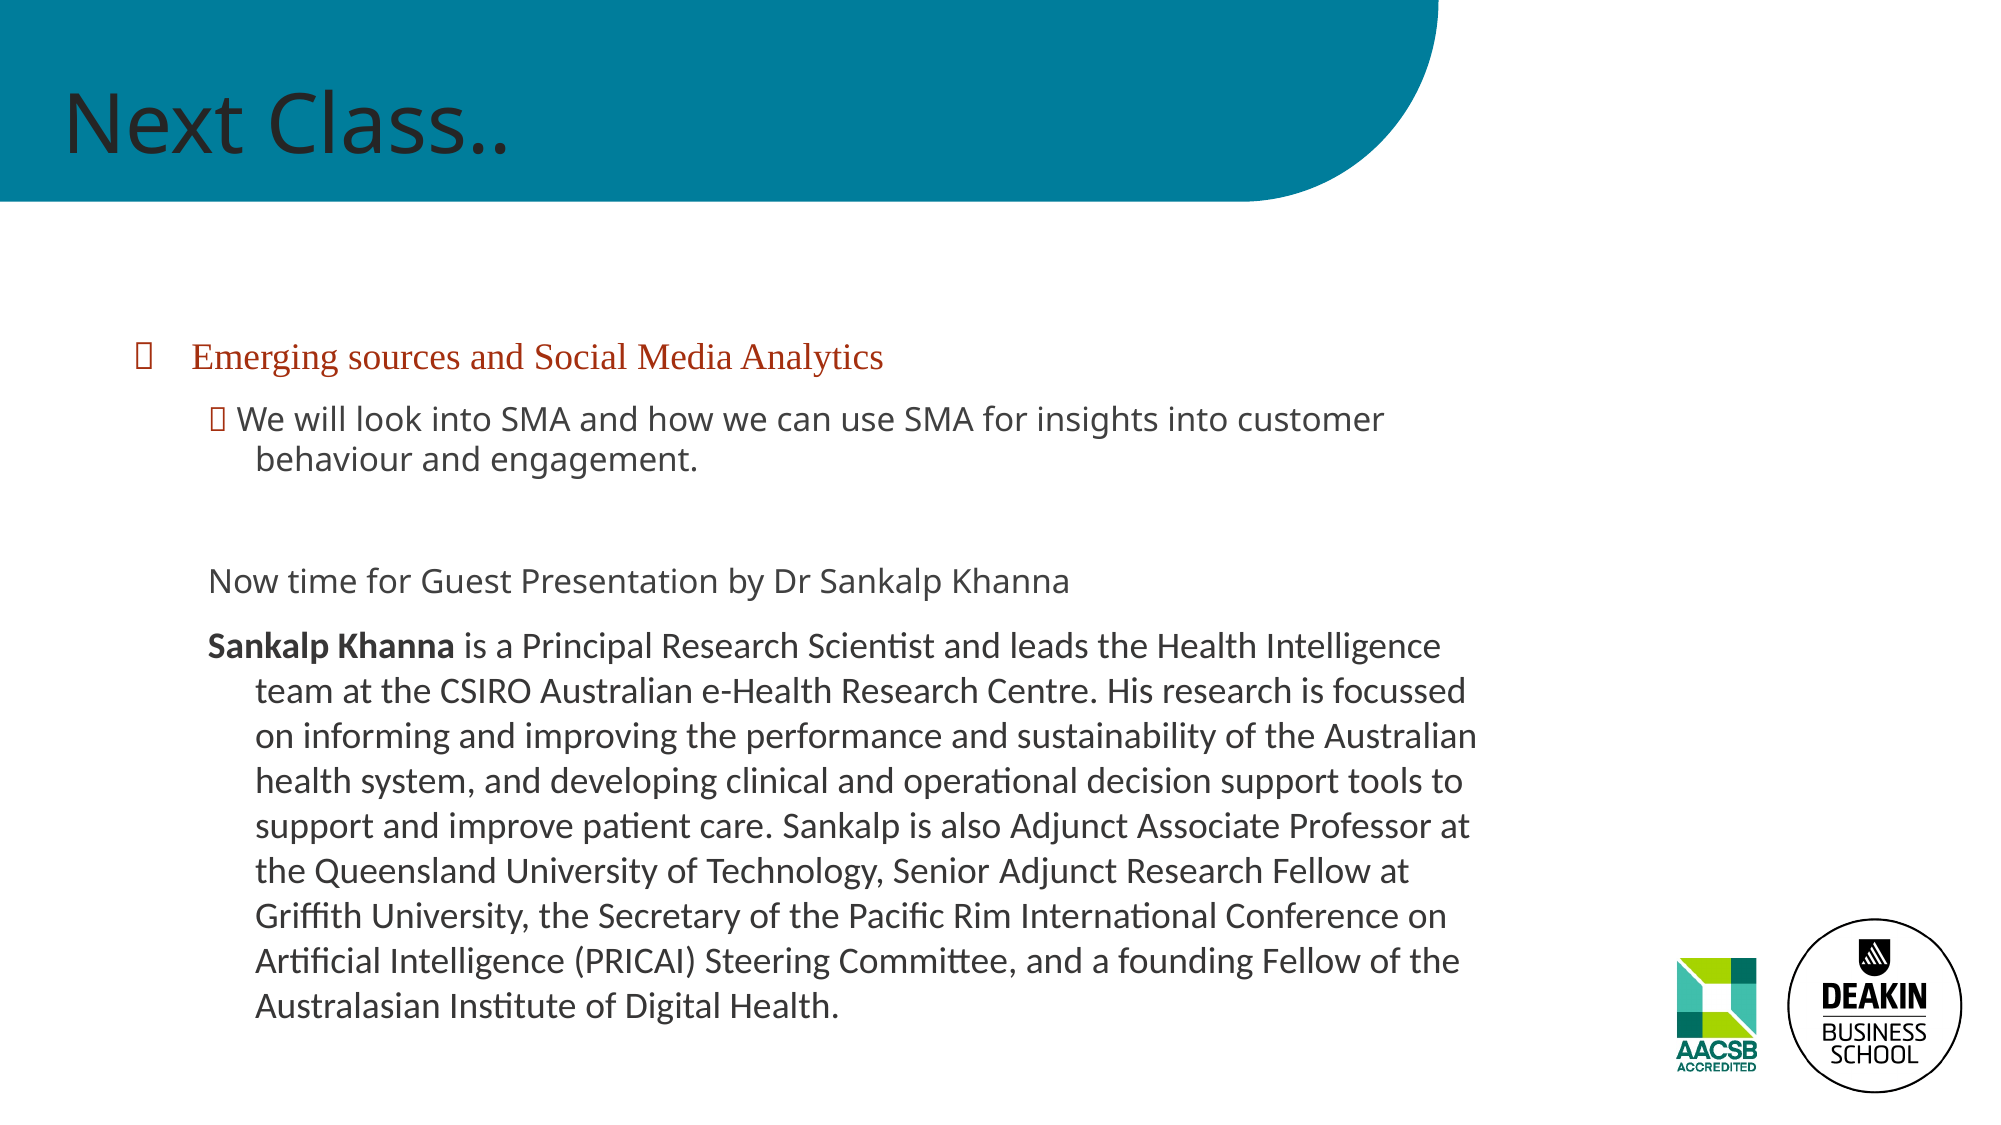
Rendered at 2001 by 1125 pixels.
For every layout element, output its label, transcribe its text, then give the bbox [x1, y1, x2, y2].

title Next Class.. [60, 68, 538, 259]
text_box  Emerging sources and Social Media Analytics  We will look into SMA and how we can use SMA for insights into customer behaviour and engagement. Now time for Guest Presentation by Dr Sankalp Khanna Sankalp Khanna is a Principal Research Scientist and leads the Health Intelligence team at the CSIRO Australian e-Health Research Centre. His research is focussed on informing and improving the performance and sustainability of the Australian health system, and developing clinical and operational decision support tools to support and improve patient care. Sankalp is also Adjunct Associate Professor at the Queensland University of Technology, Senior Adjunct Research Fellow at Griffith University, the Secretary of the Pacific Rim International Conference on Artificial Intelligence (PRICAI) Steering Committee, and a founding Fellow of the Australasian Institute of Digital Health. [130, 306, 1492, 1125]
picture [1761, 892, 1988, 1119]
picture [1676, 958, 1757, 1072]
